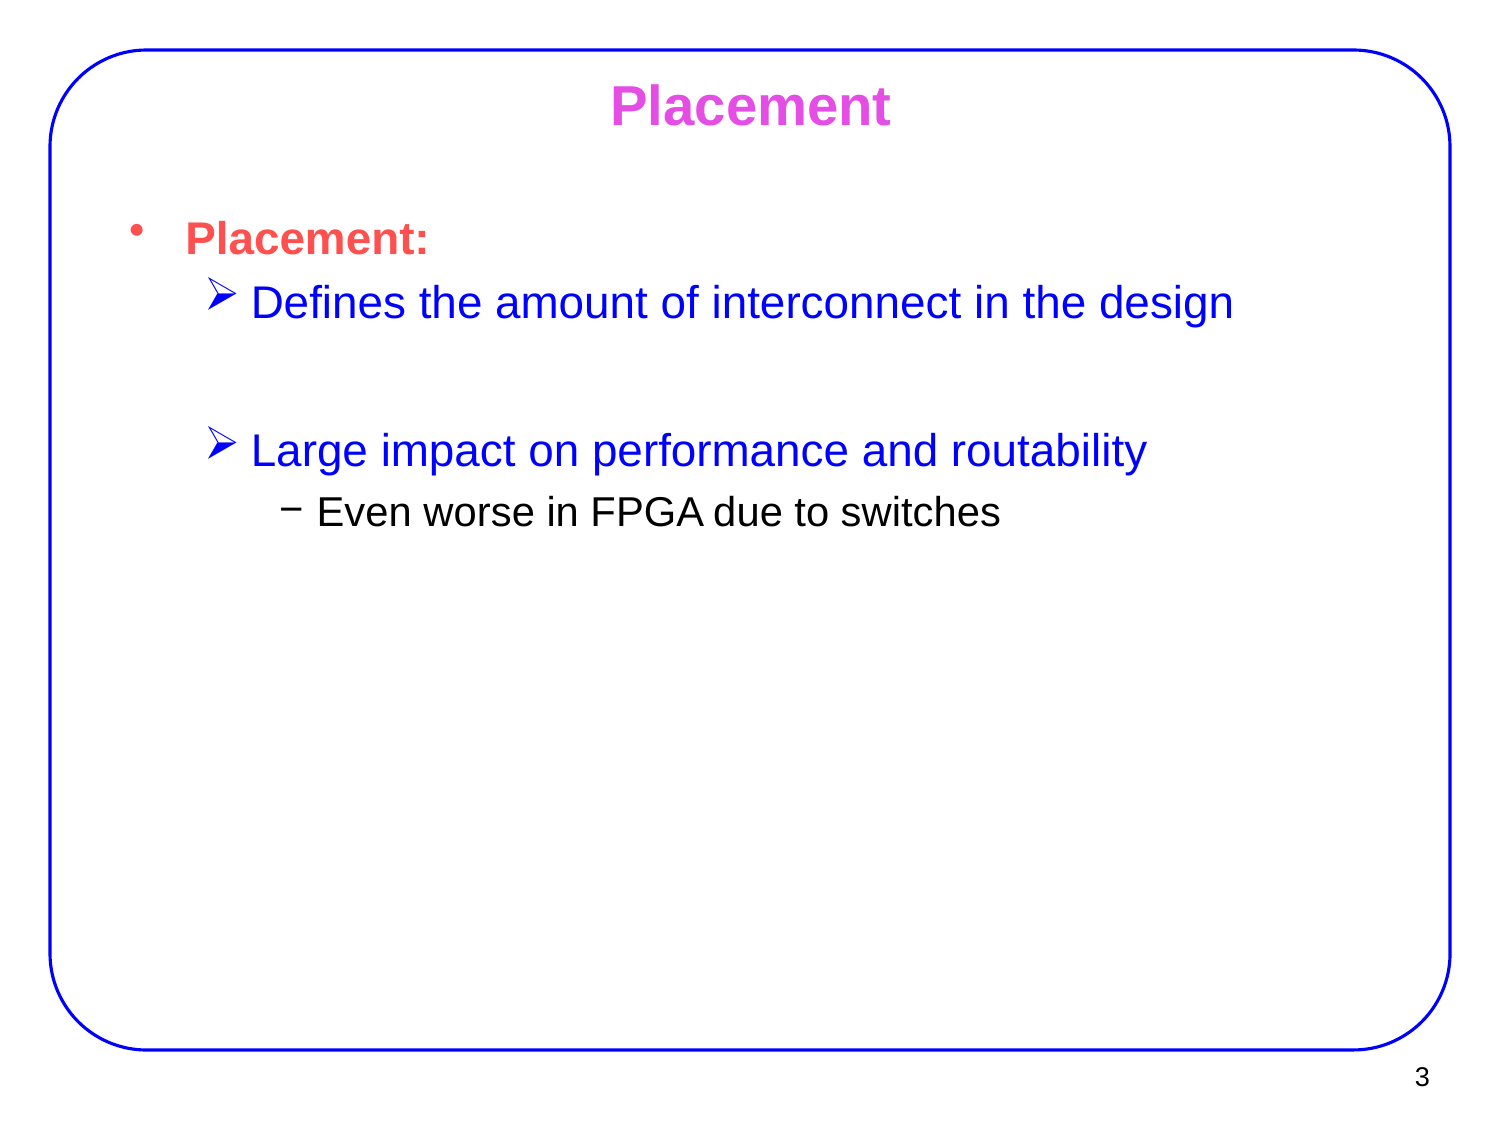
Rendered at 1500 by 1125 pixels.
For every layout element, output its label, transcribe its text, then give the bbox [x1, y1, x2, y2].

list Placement: Defines the amount of interconnect in the design Large impact on performance and routability Even worse in FPGA due to switches [112, 200, 1388, 963]
title Placement [113, 66, 1389, 140]
slide_number 3 [1351, 1047, 1444, 1104]
